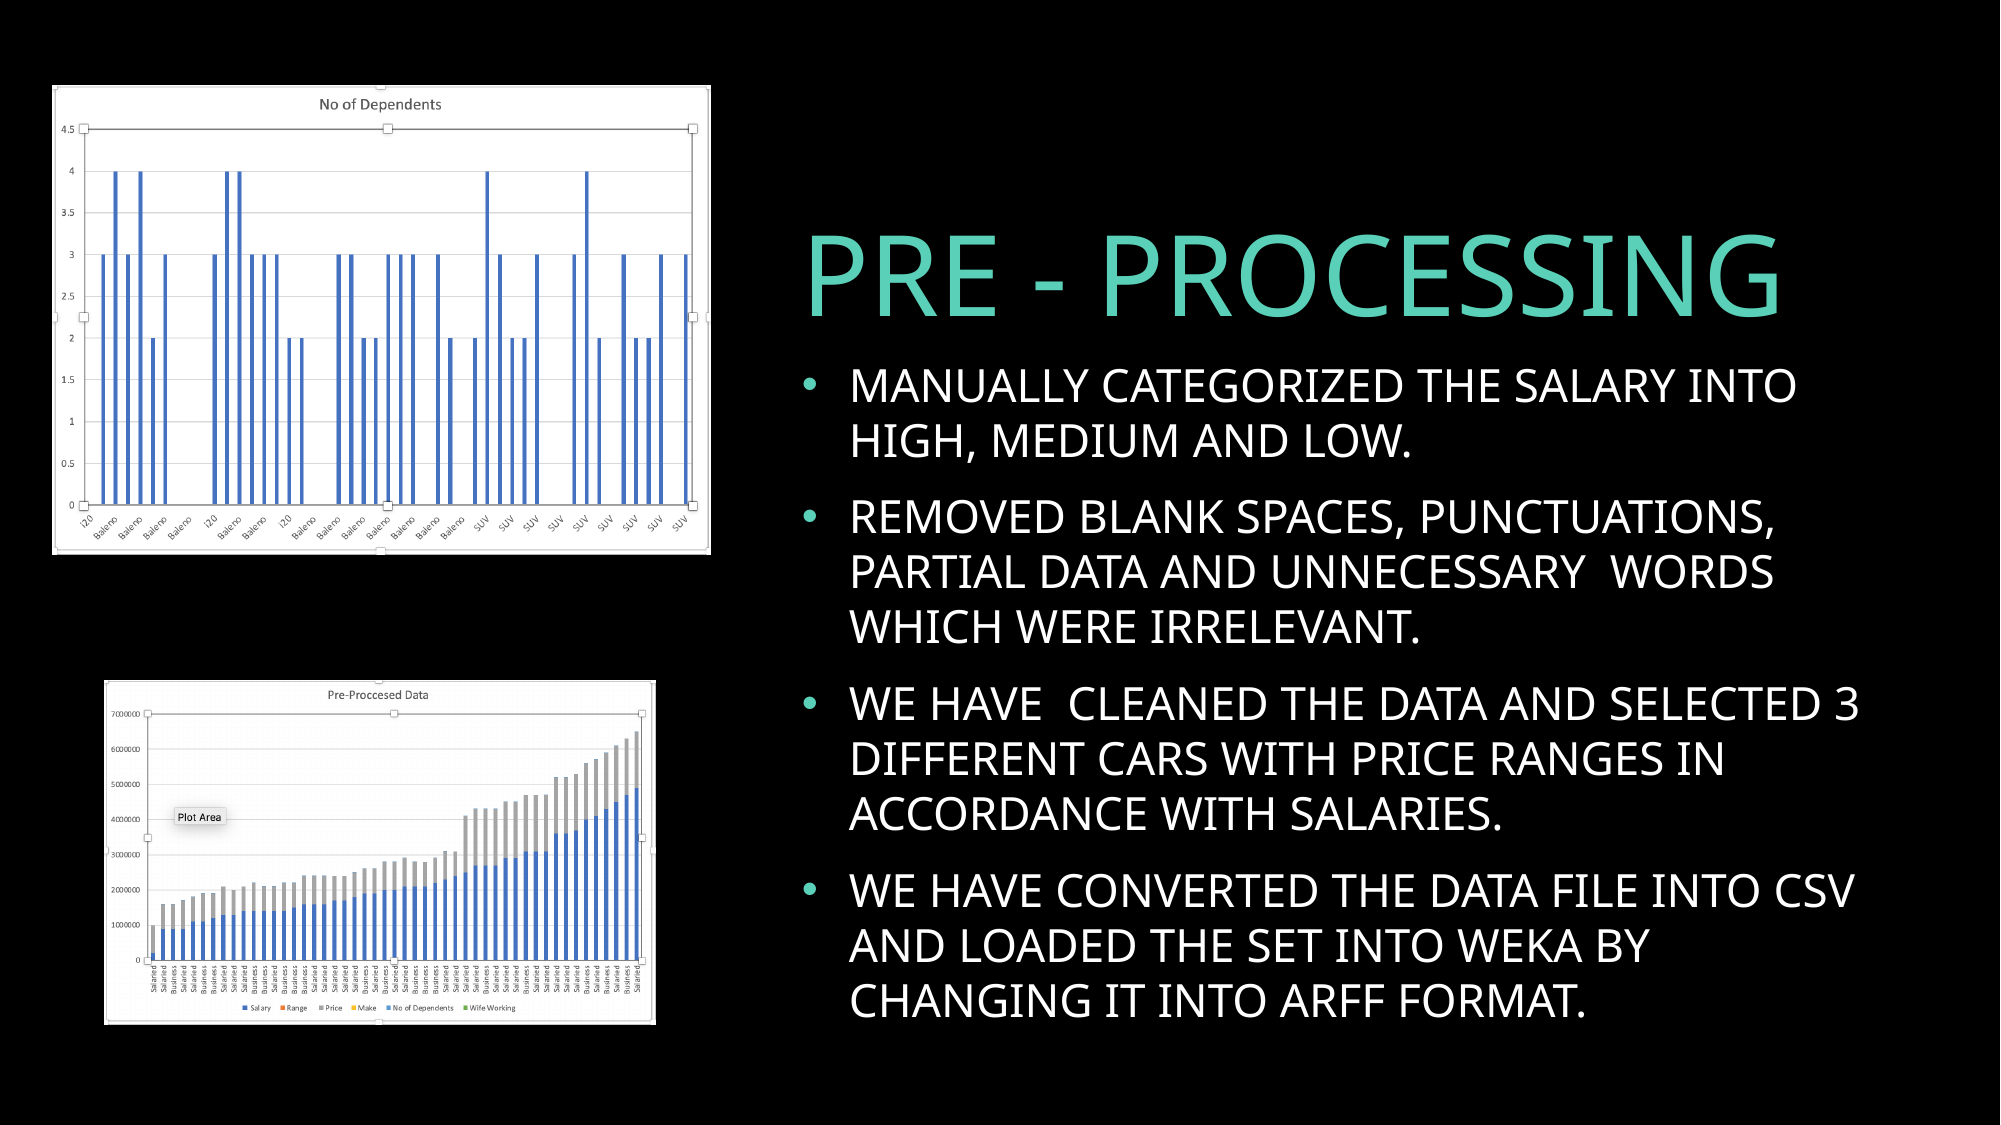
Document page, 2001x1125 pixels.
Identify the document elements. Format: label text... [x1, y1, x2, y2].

list Manually categorized the salary into high, medium and low. Removed blank spaces, punctuations, partial data and unnecessary words which were irrelevant. We have cleaned the data and selected 3 different cars with price ranges in accordance with salaries. We have converted the data file into csv and loaded the set into weka by changing it into arff format. [786, 443, 1896, 1016]
title Pre - Processing [786, 53, 1896, 347]
picture [52, 85, 712, 556]
picture [104, 680, 656, 1026]
